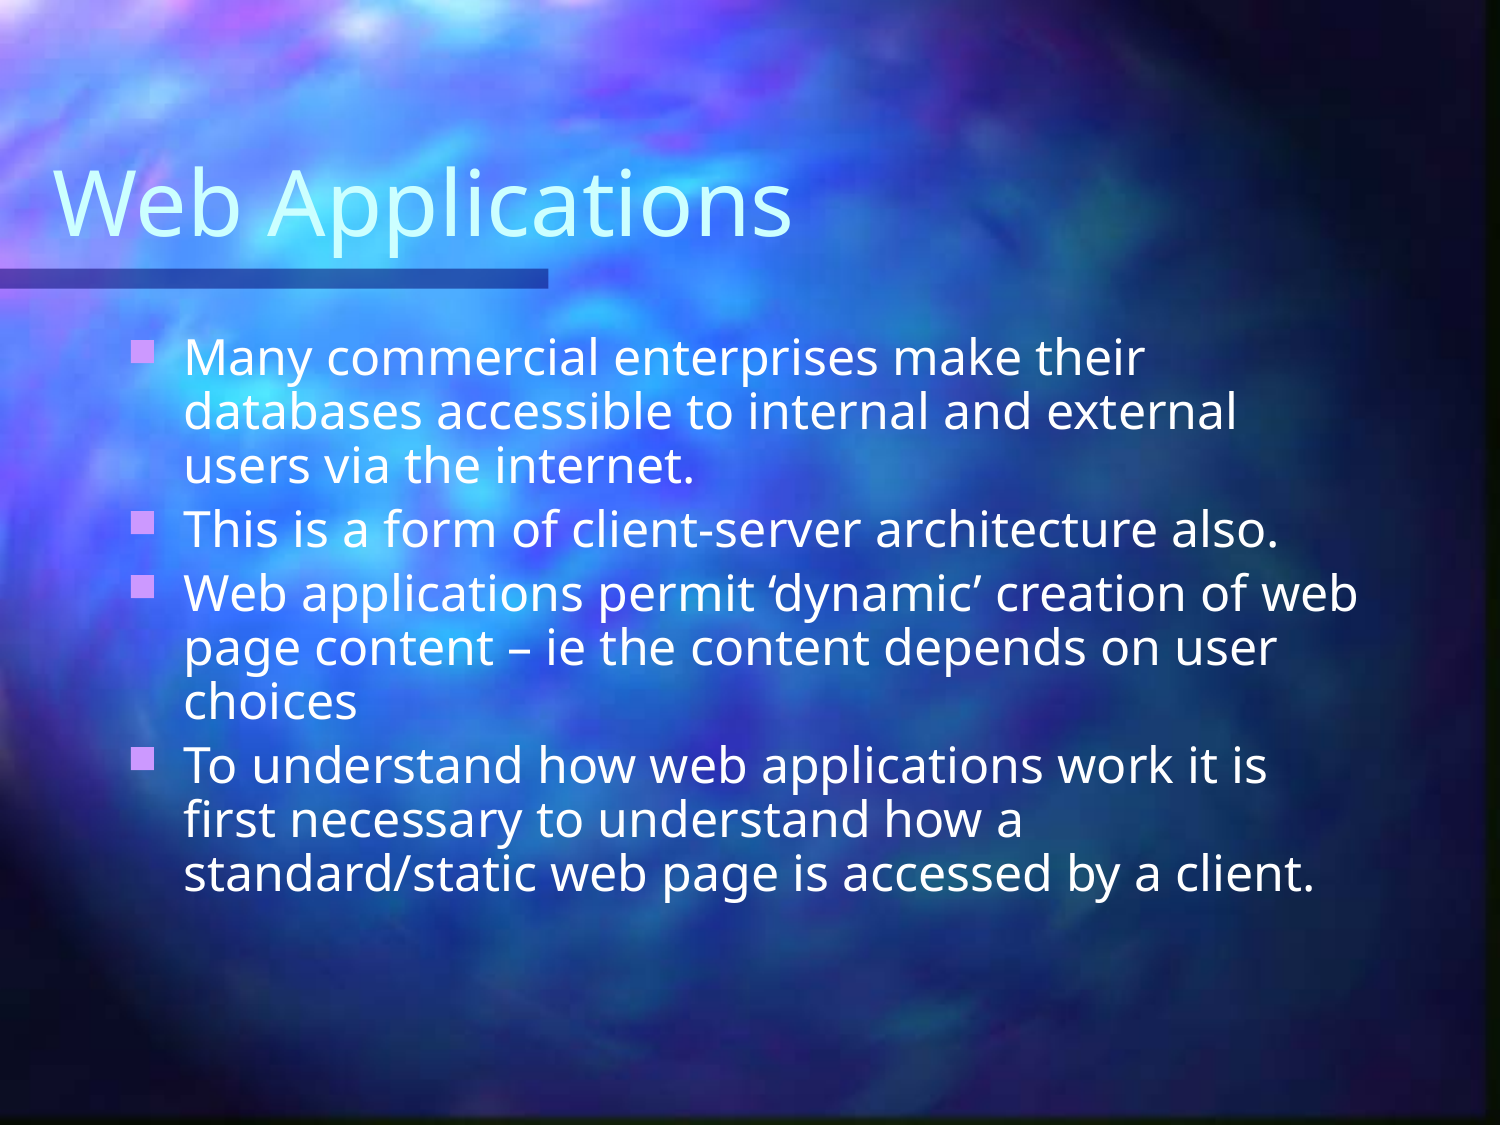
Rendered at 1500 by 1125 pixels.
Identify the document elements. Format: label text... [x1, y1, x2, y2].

title Web Applications [37, 74, 1313, 263]
list Many commercial enterprises make their databases accessible to internal and external users via the internet. This is a form of client-server architecture also. Web applications permit ‘dynamic’ creation of web page content – ie the content depends on user choices To understand how web applications work it is first necessary to understand how a standard/static web page is accessed by a client. [112, 324, 1388, 1001]
picture [0, 0, 1500, 1125]
